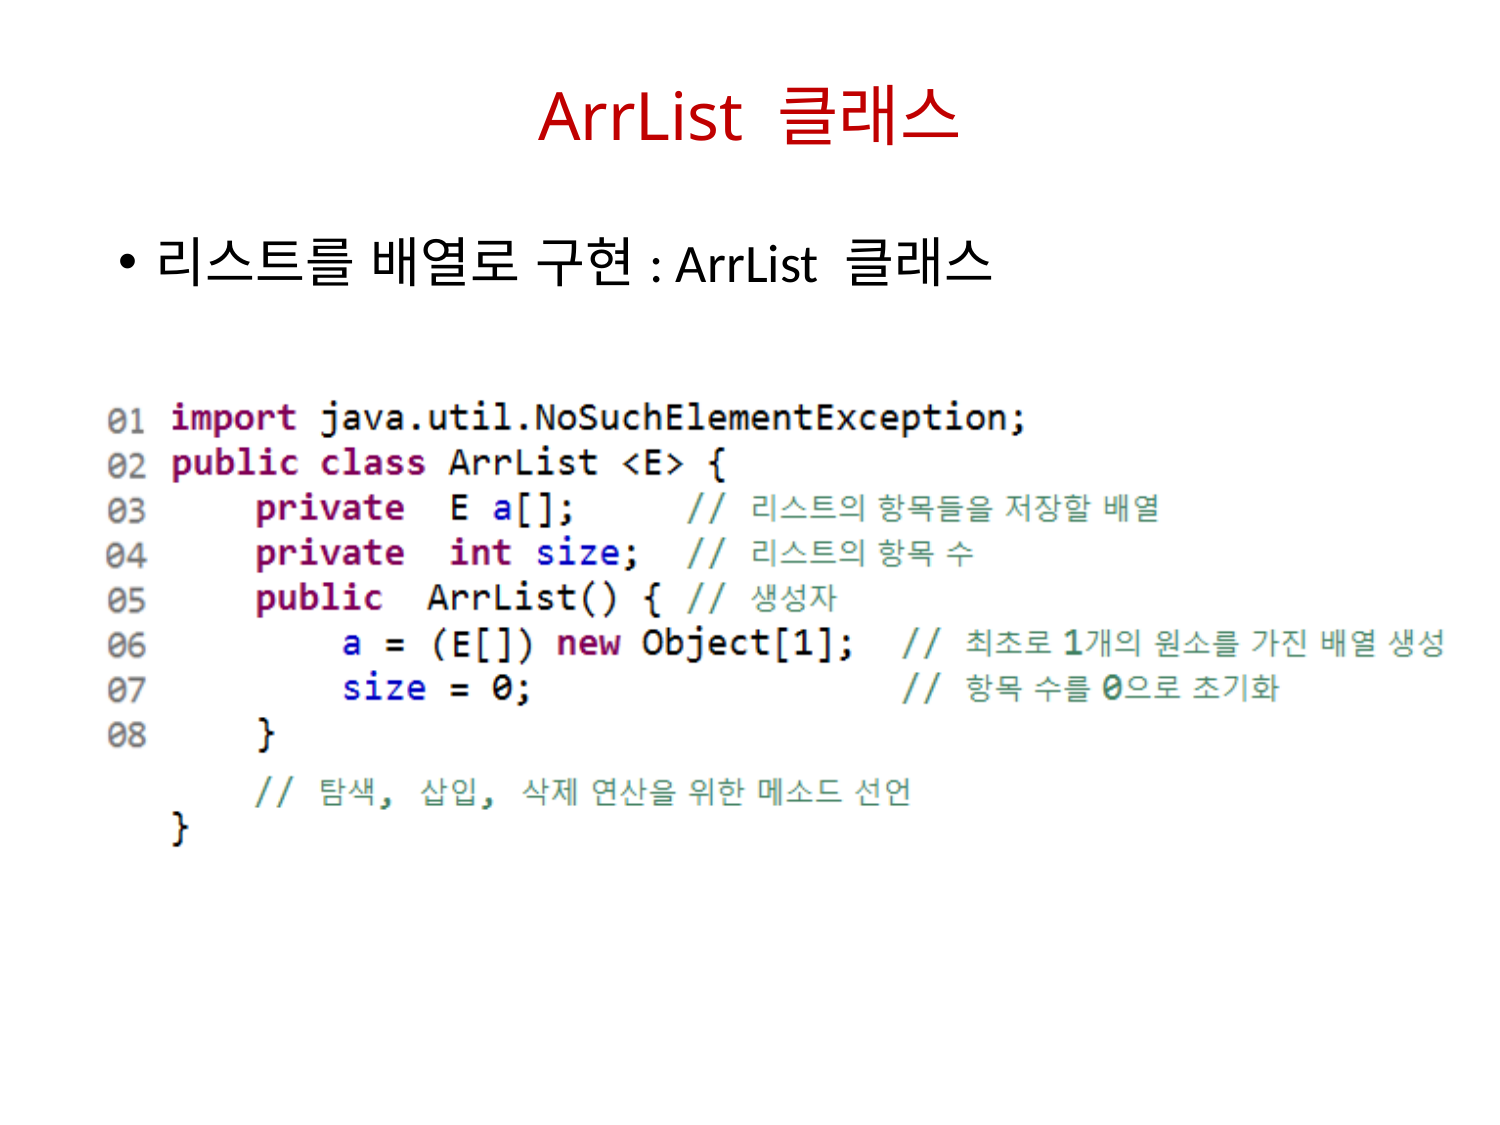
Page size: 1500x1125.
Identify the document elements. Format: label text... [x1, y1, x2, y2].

title ArrList 클래스 [103, 77, 1397, 160]
list 리스트를 배열로 구현: ArrList 클래스 [103, 221, 1397, 312]
picture [103, 395, 1454, 853]
